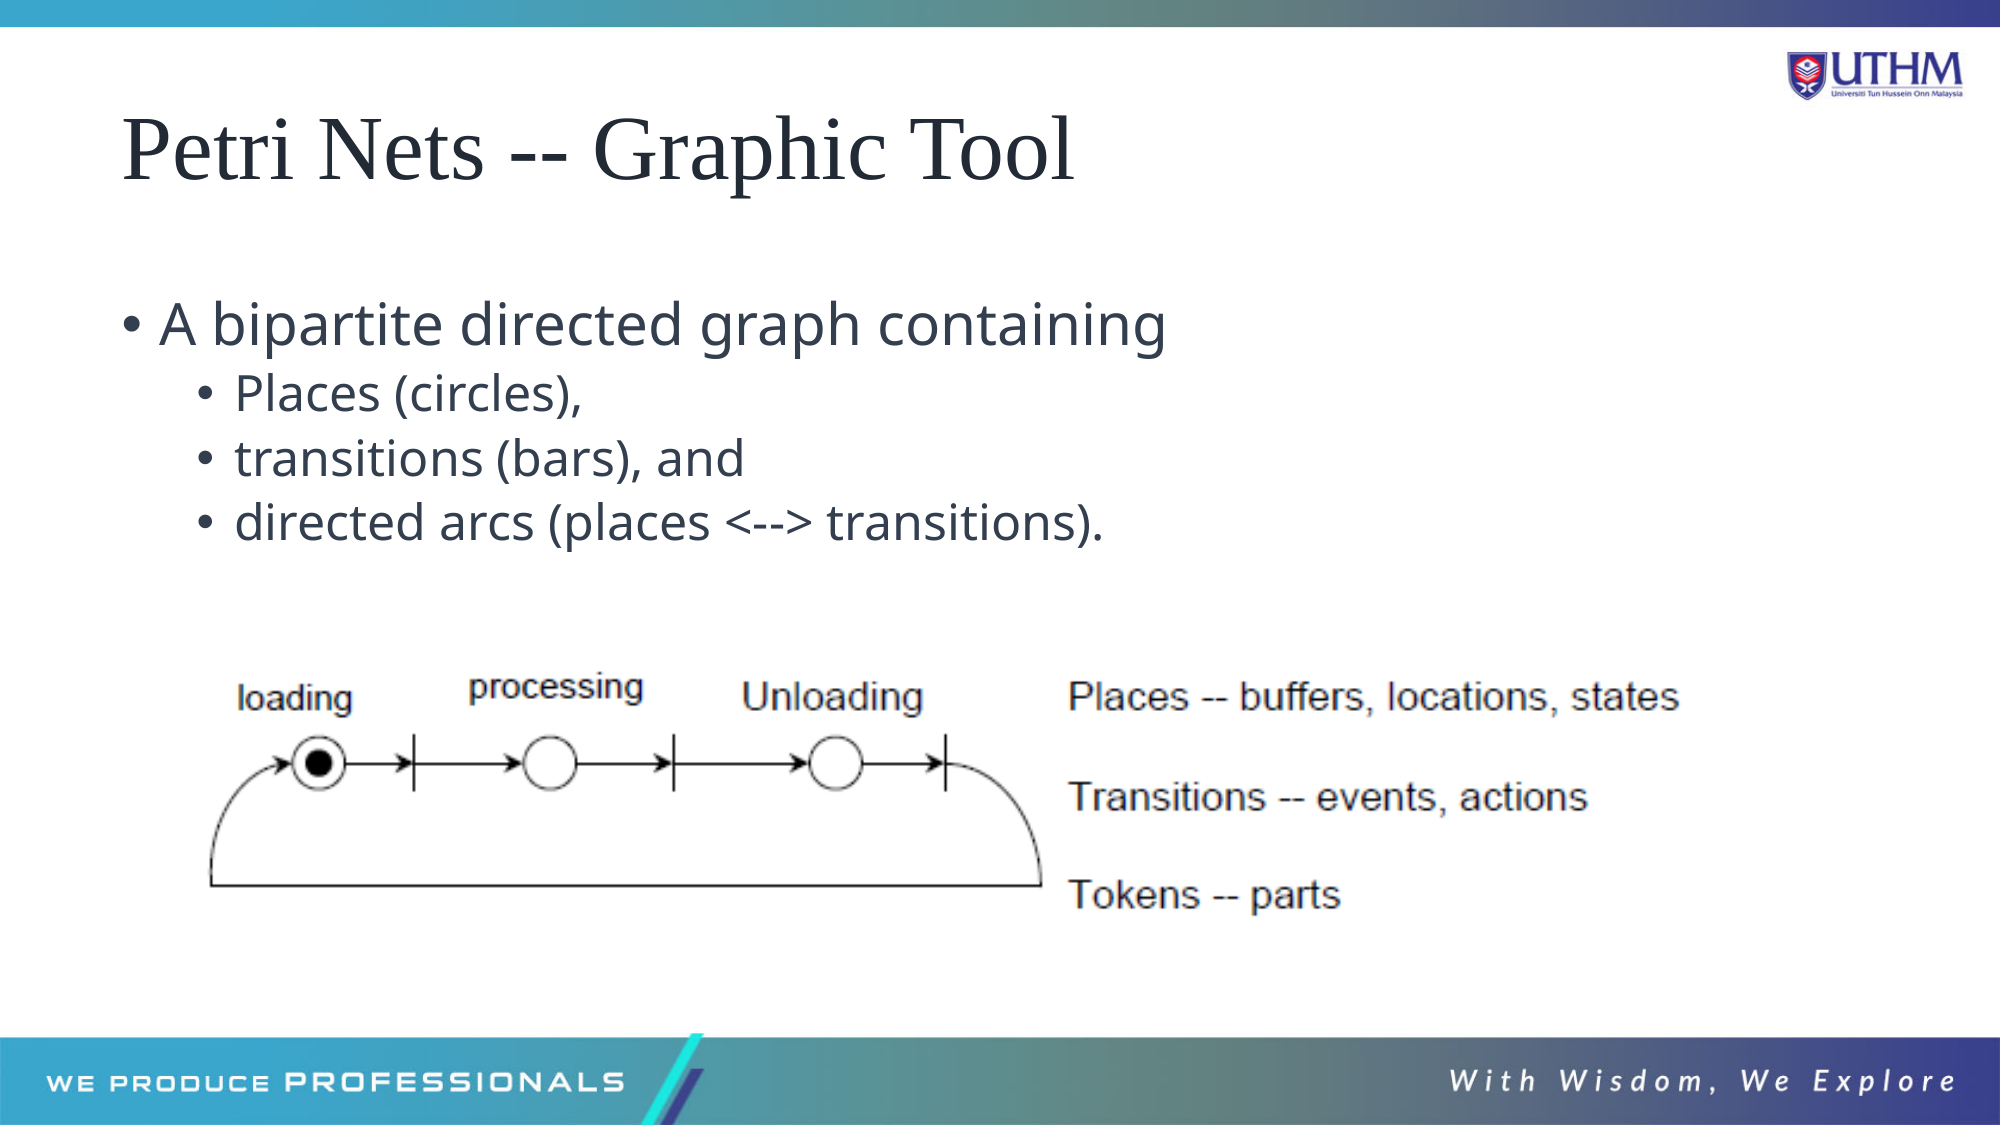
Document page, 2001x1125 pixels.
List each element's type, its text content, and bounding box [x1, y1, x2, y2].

title Petri Nets -- Graphic Tool [106, 52, 1832, 247]
picture [0, 0, 2000, 1125]
list A bipartite directed graph containing Places (circles), transitions (bars), and directed arcs (places <--> transitions). [106, 287, 1832, 1002]
